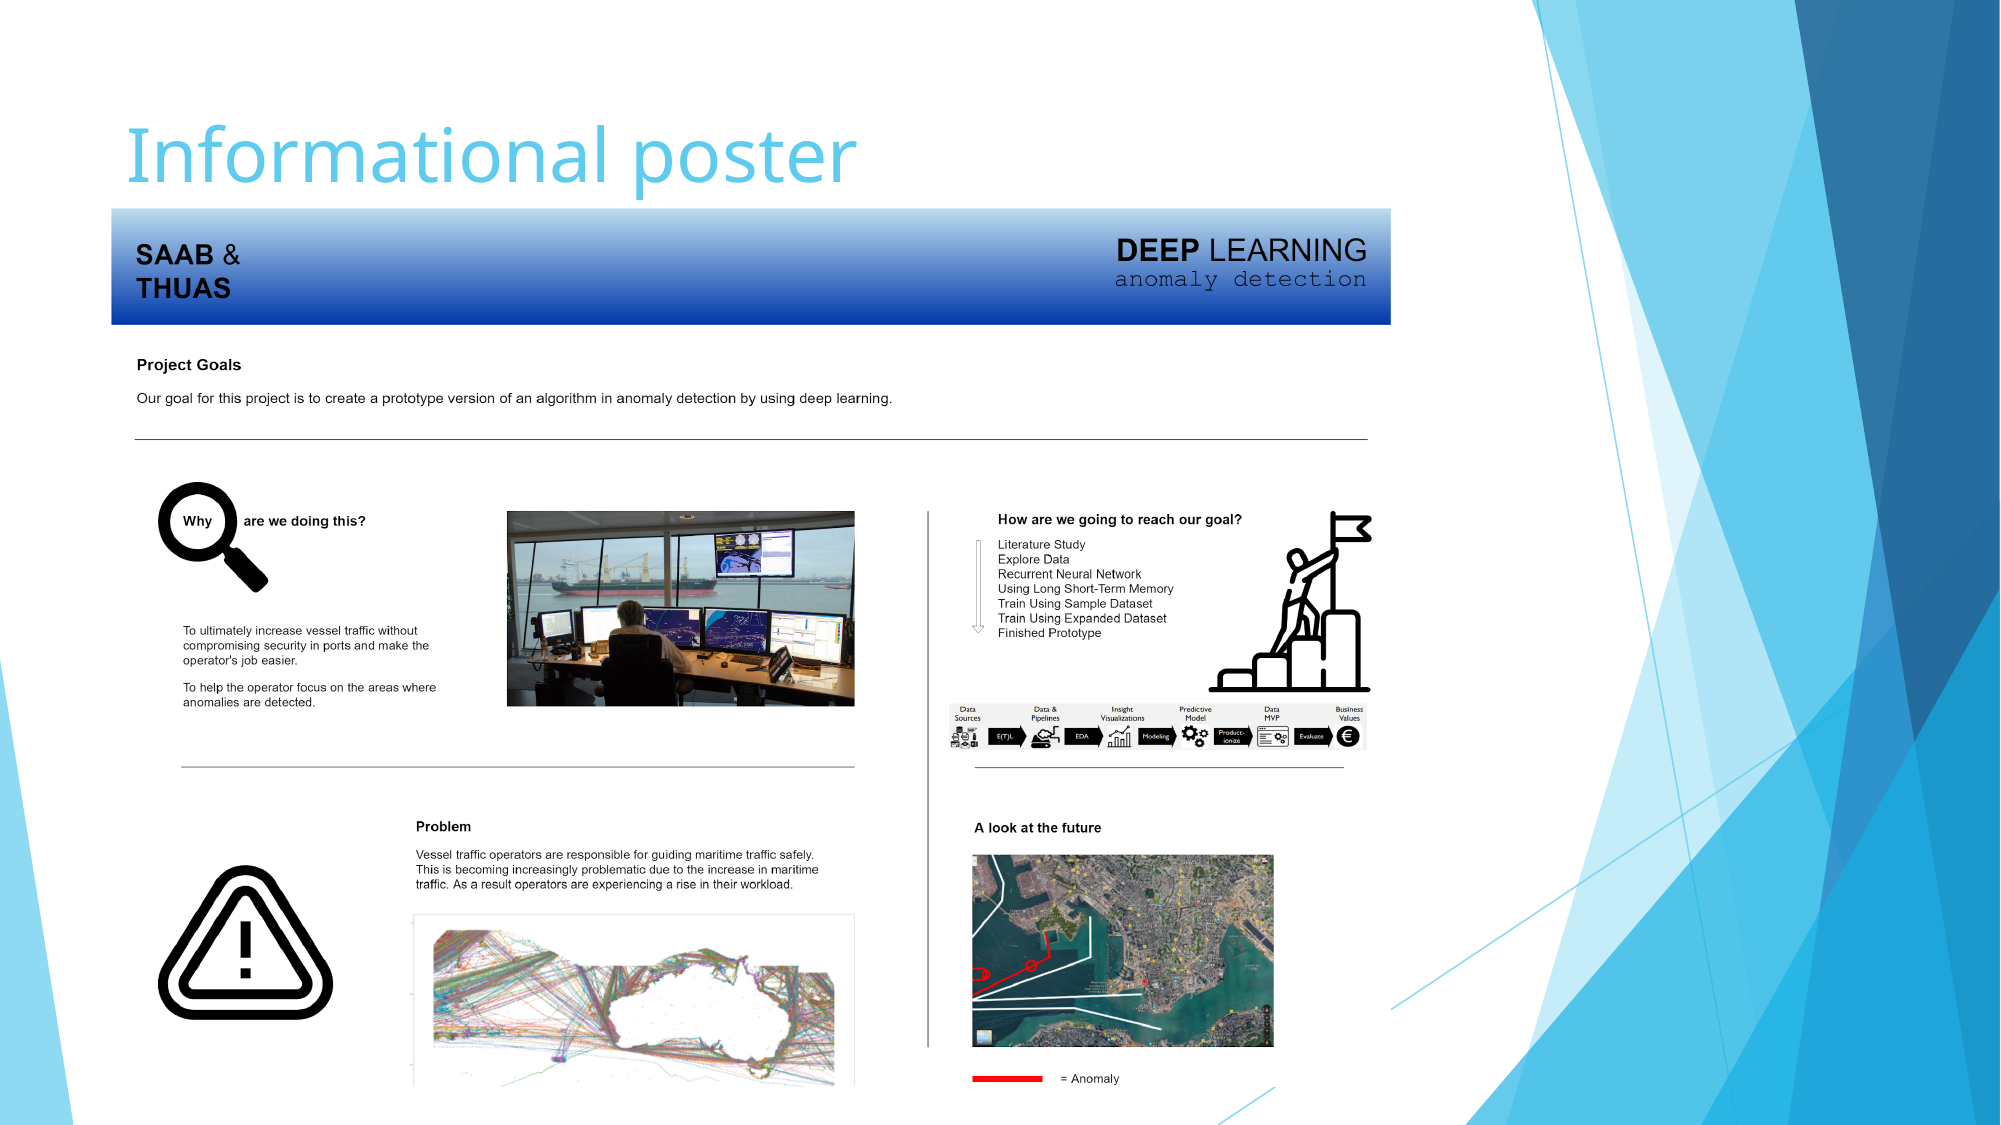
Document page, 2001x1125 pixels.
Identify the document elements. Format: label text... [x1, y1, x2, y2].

picture [110, 208, 1392, 1087]
title Informational poster [111, 99, 1522, 317]
